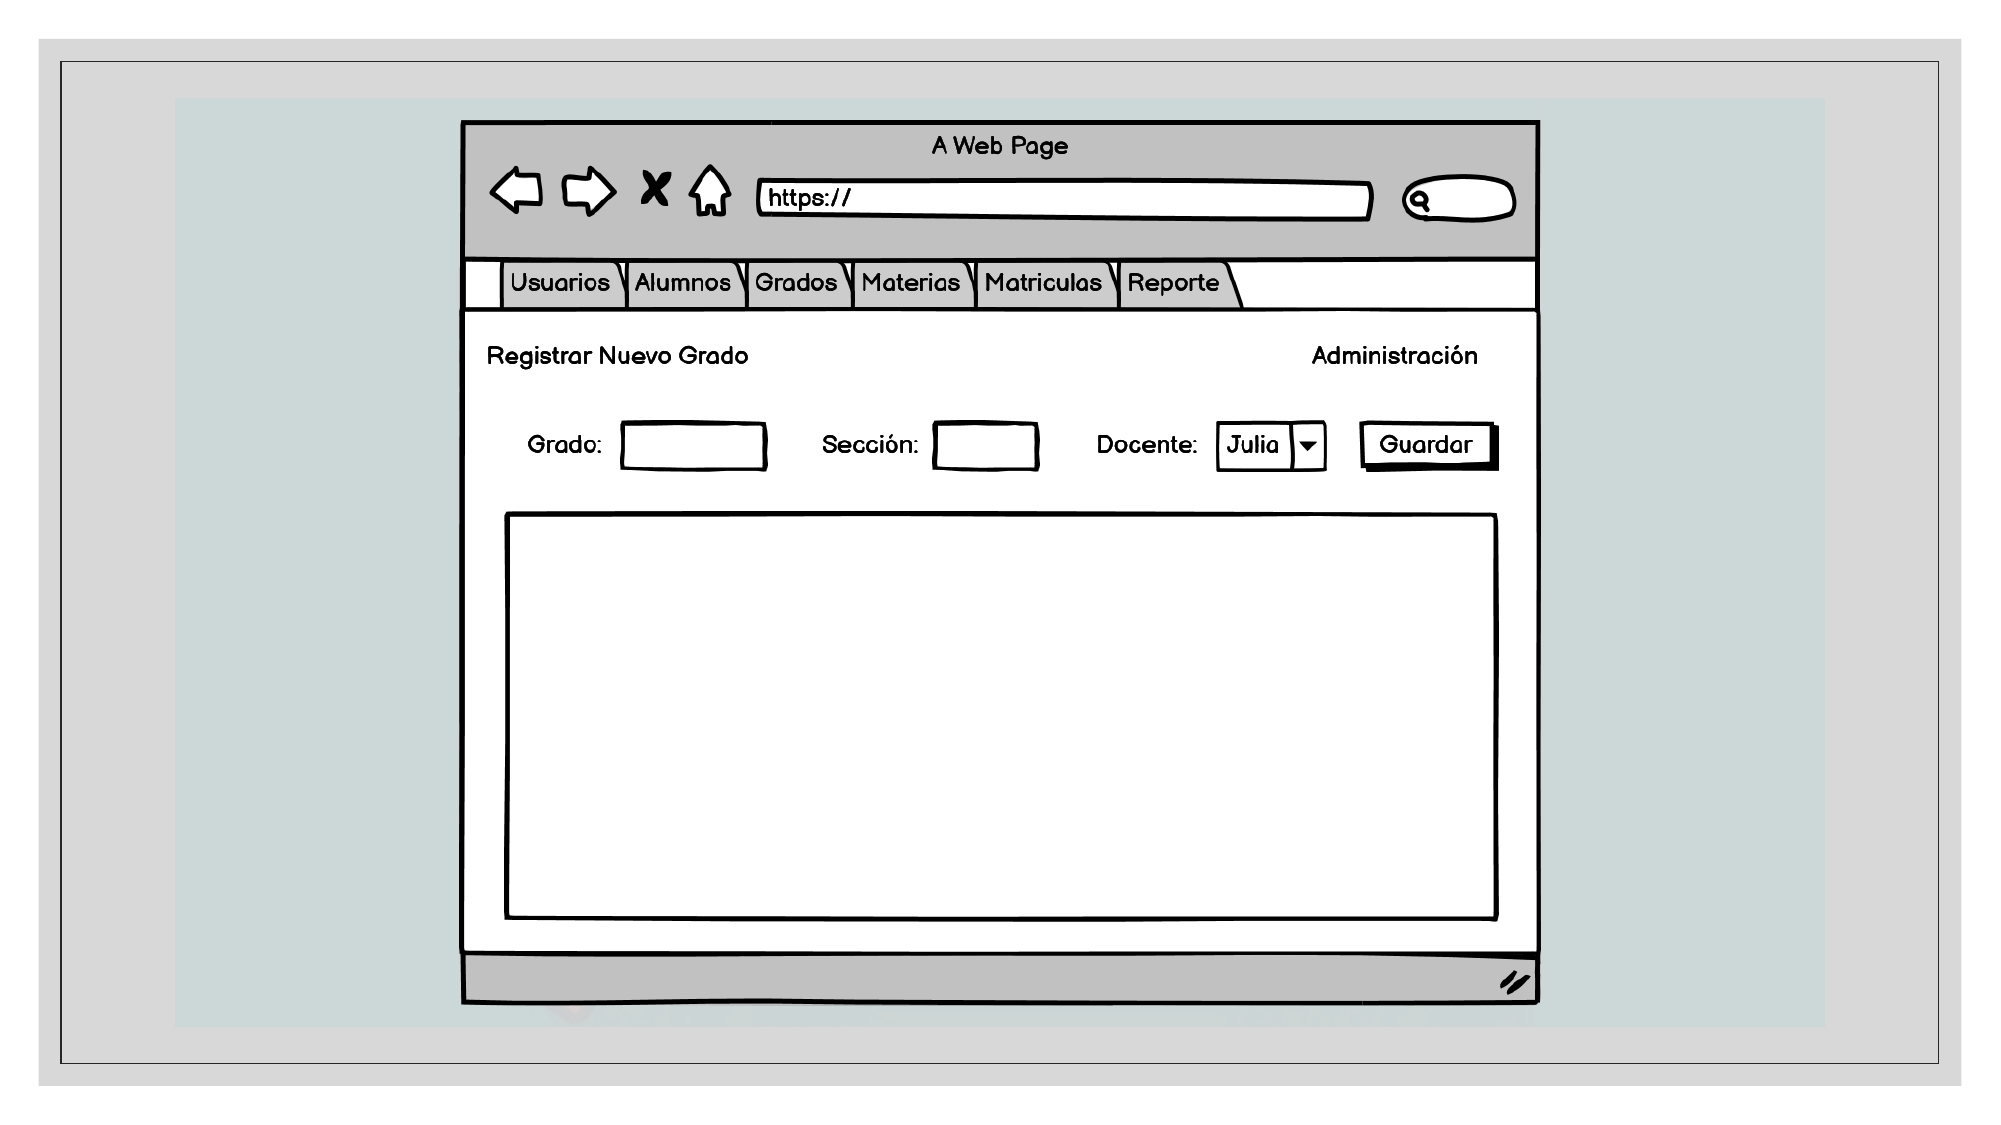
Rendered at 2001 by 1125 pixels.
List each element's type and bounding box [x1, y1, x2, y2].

picture [459, 119, 1541, 1006]
list [175, 98, 1825, 1027]
